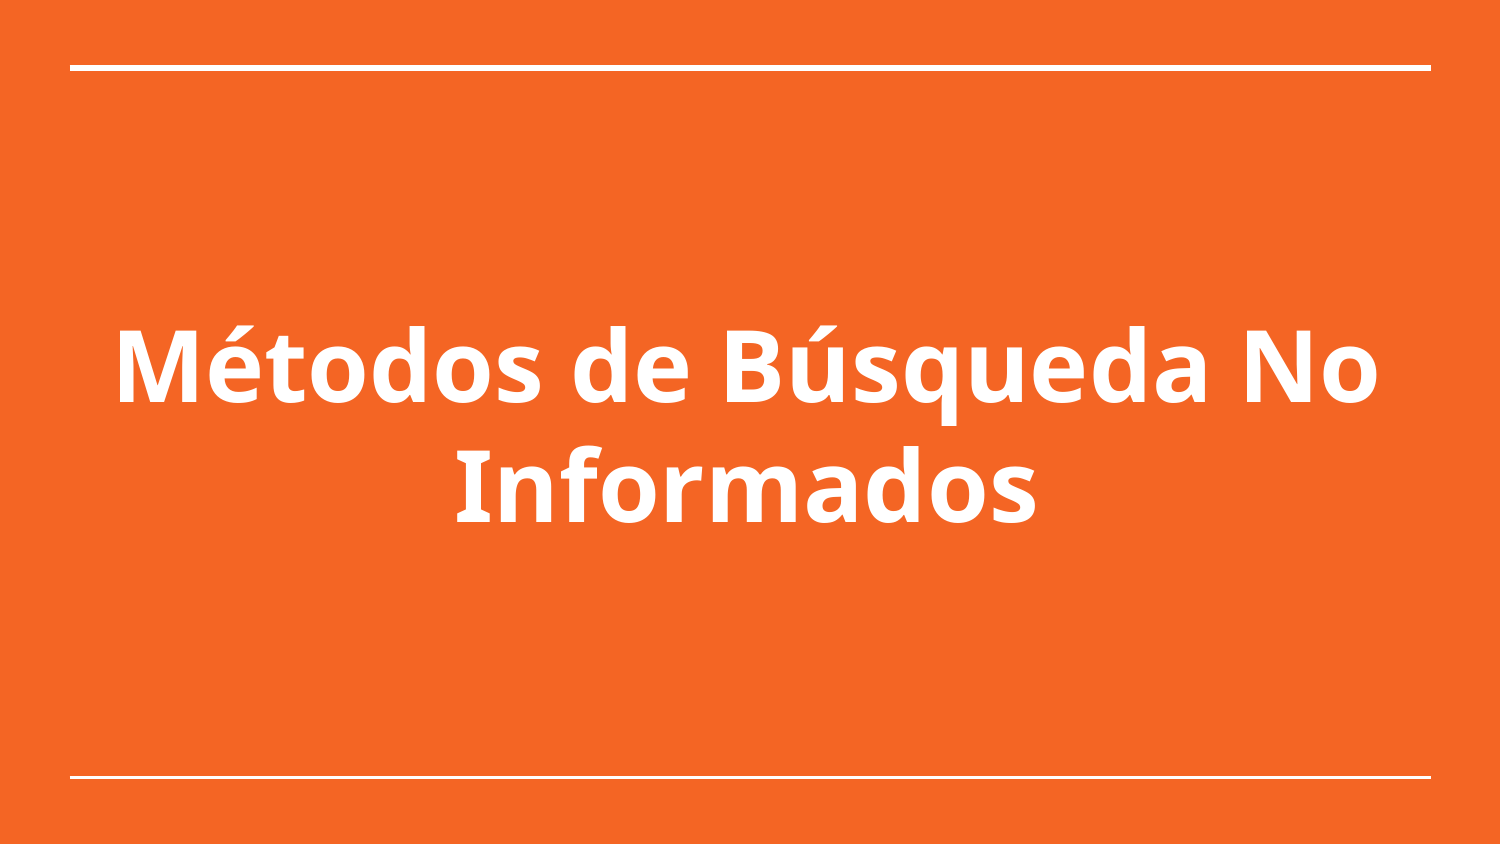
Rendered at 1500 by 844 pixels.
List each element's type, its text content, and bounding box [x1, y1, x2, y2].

title Métodos de Búsqueda No Informados [66, 296, 1428, 550]
